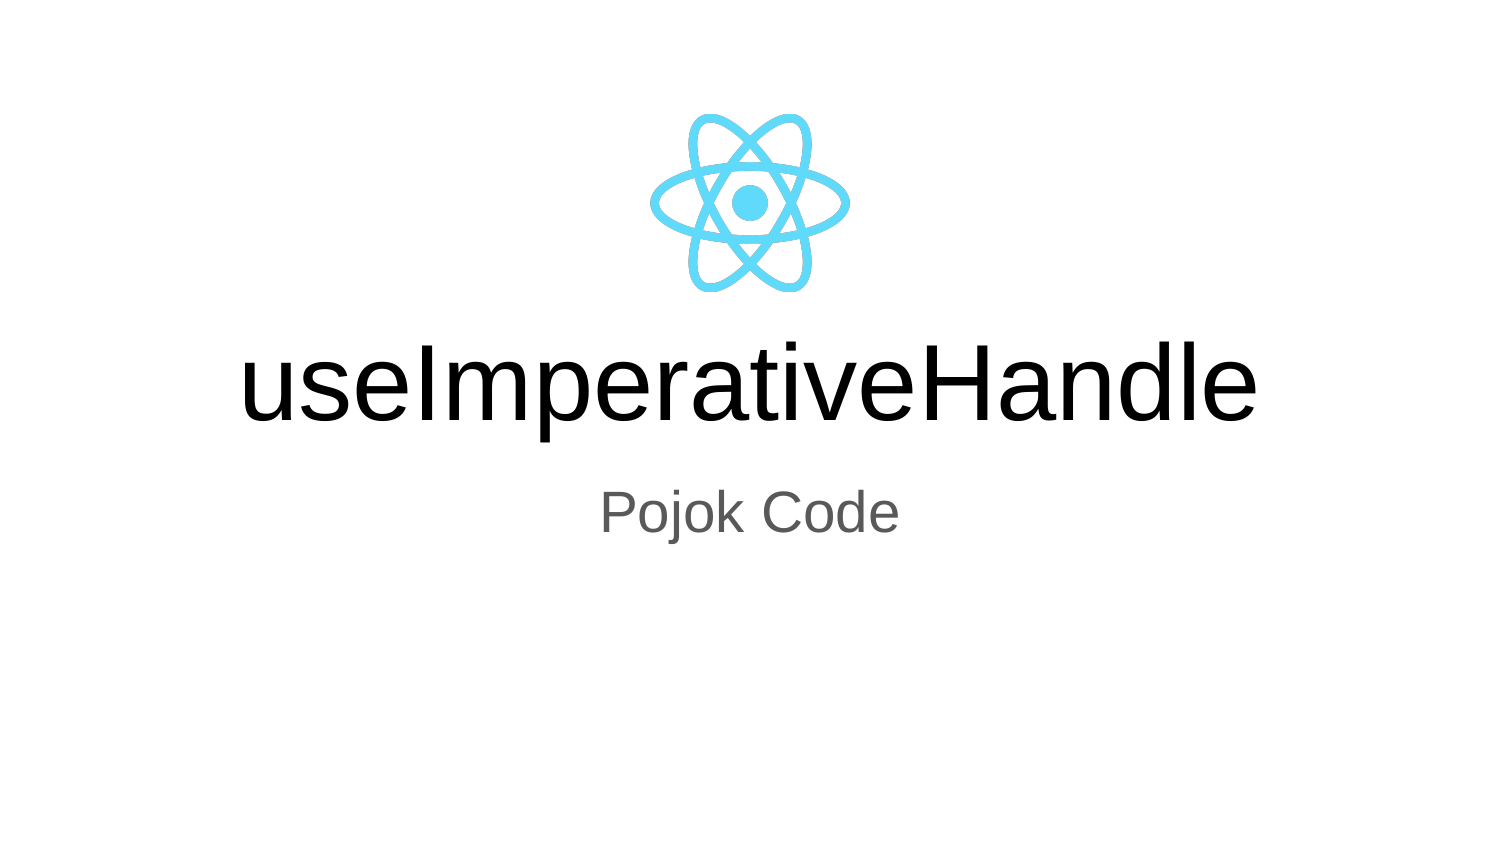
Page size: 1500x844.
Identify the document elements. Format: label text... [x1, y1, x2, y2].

title useImperativeHandle [51, 122, 1449, 459]
subtitle Pojok Code [51, 464, 1449, 595]
picture [647, 114, 853, 292]
